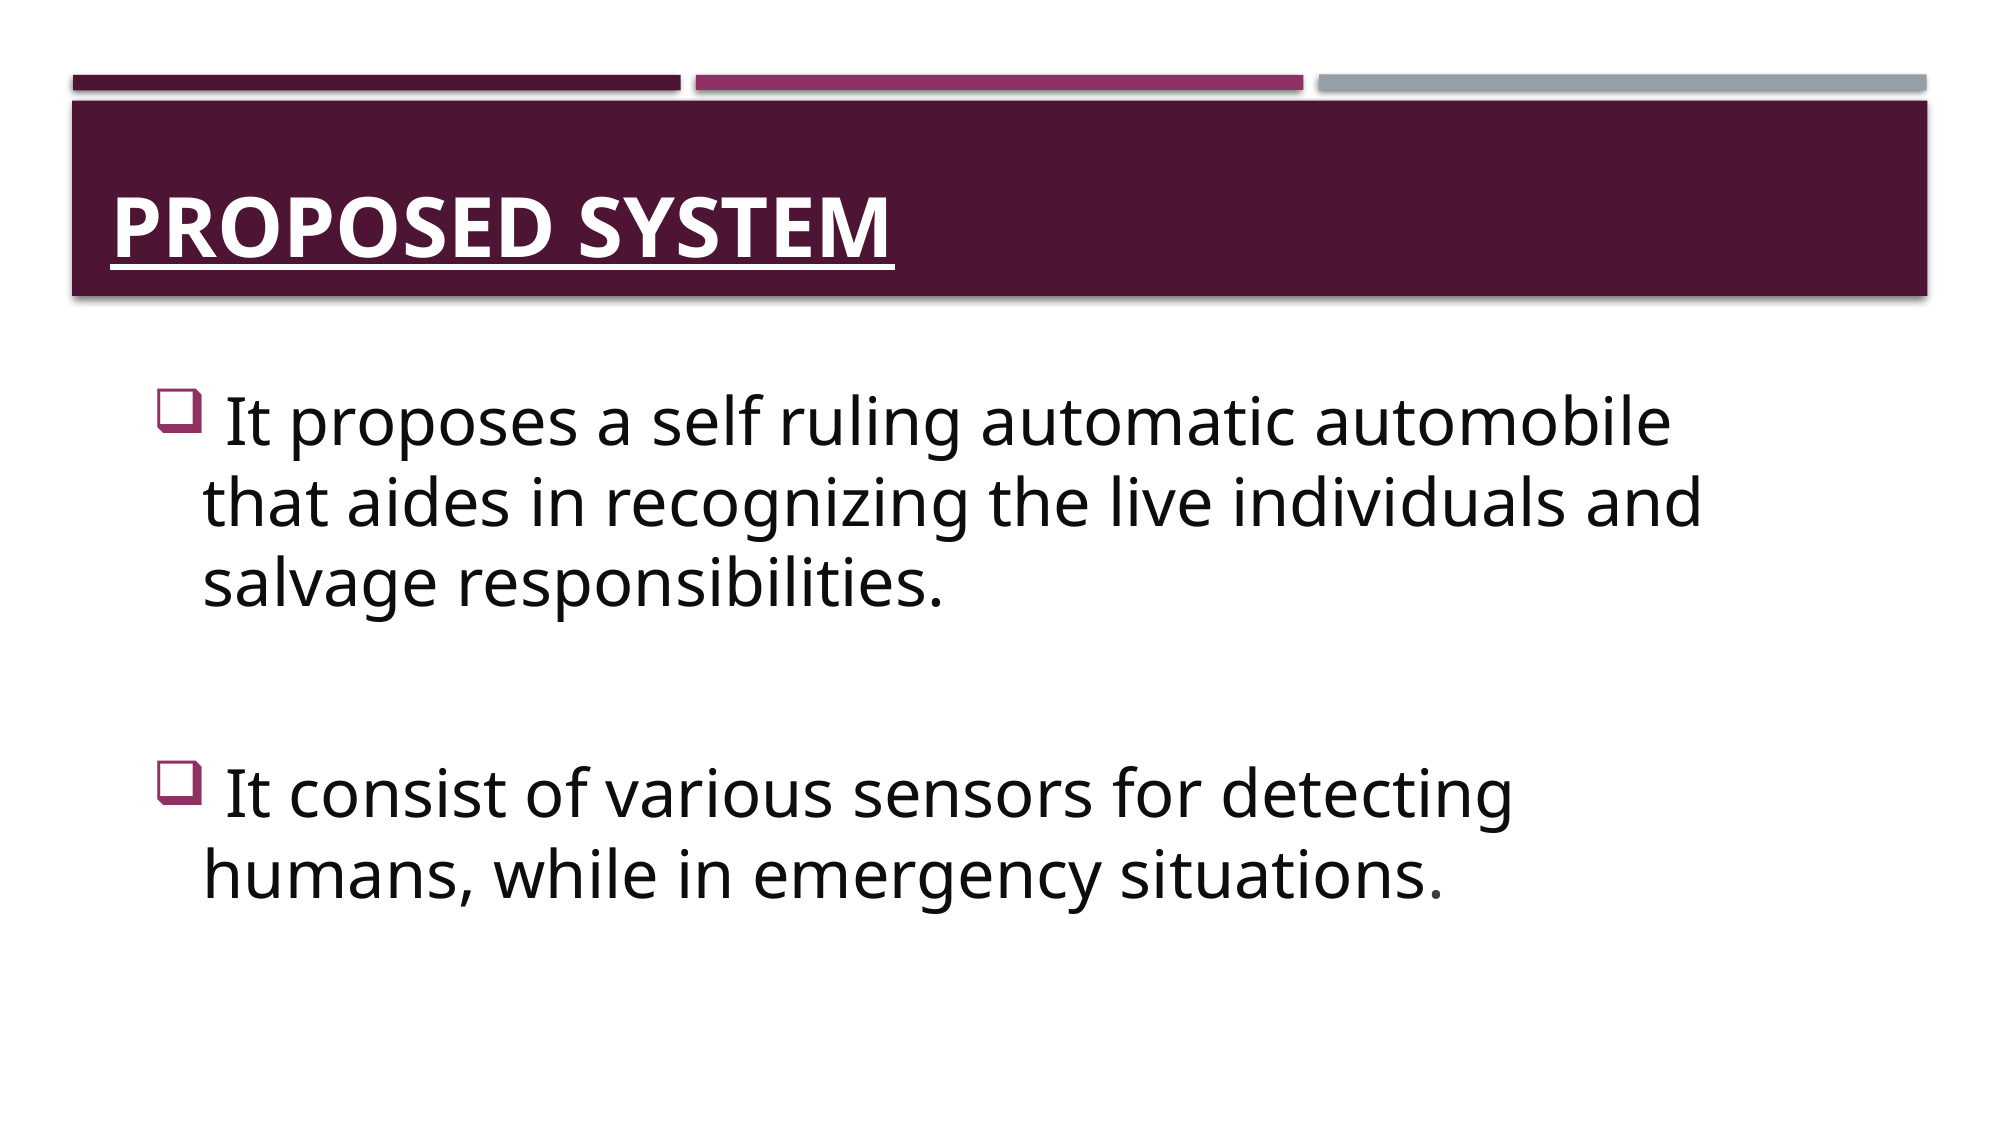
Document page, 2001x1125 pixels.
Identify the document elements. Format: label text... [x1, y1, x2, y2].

list It proposes a self ruling automatic automobile that aides in recognizing the live individuals and salvage responsibilities. It consist of various sensors for detecting humans, while in emergency situations. [137, 277, 1813, 1014]
title Proposed System [95, 115, 1905, 282]
